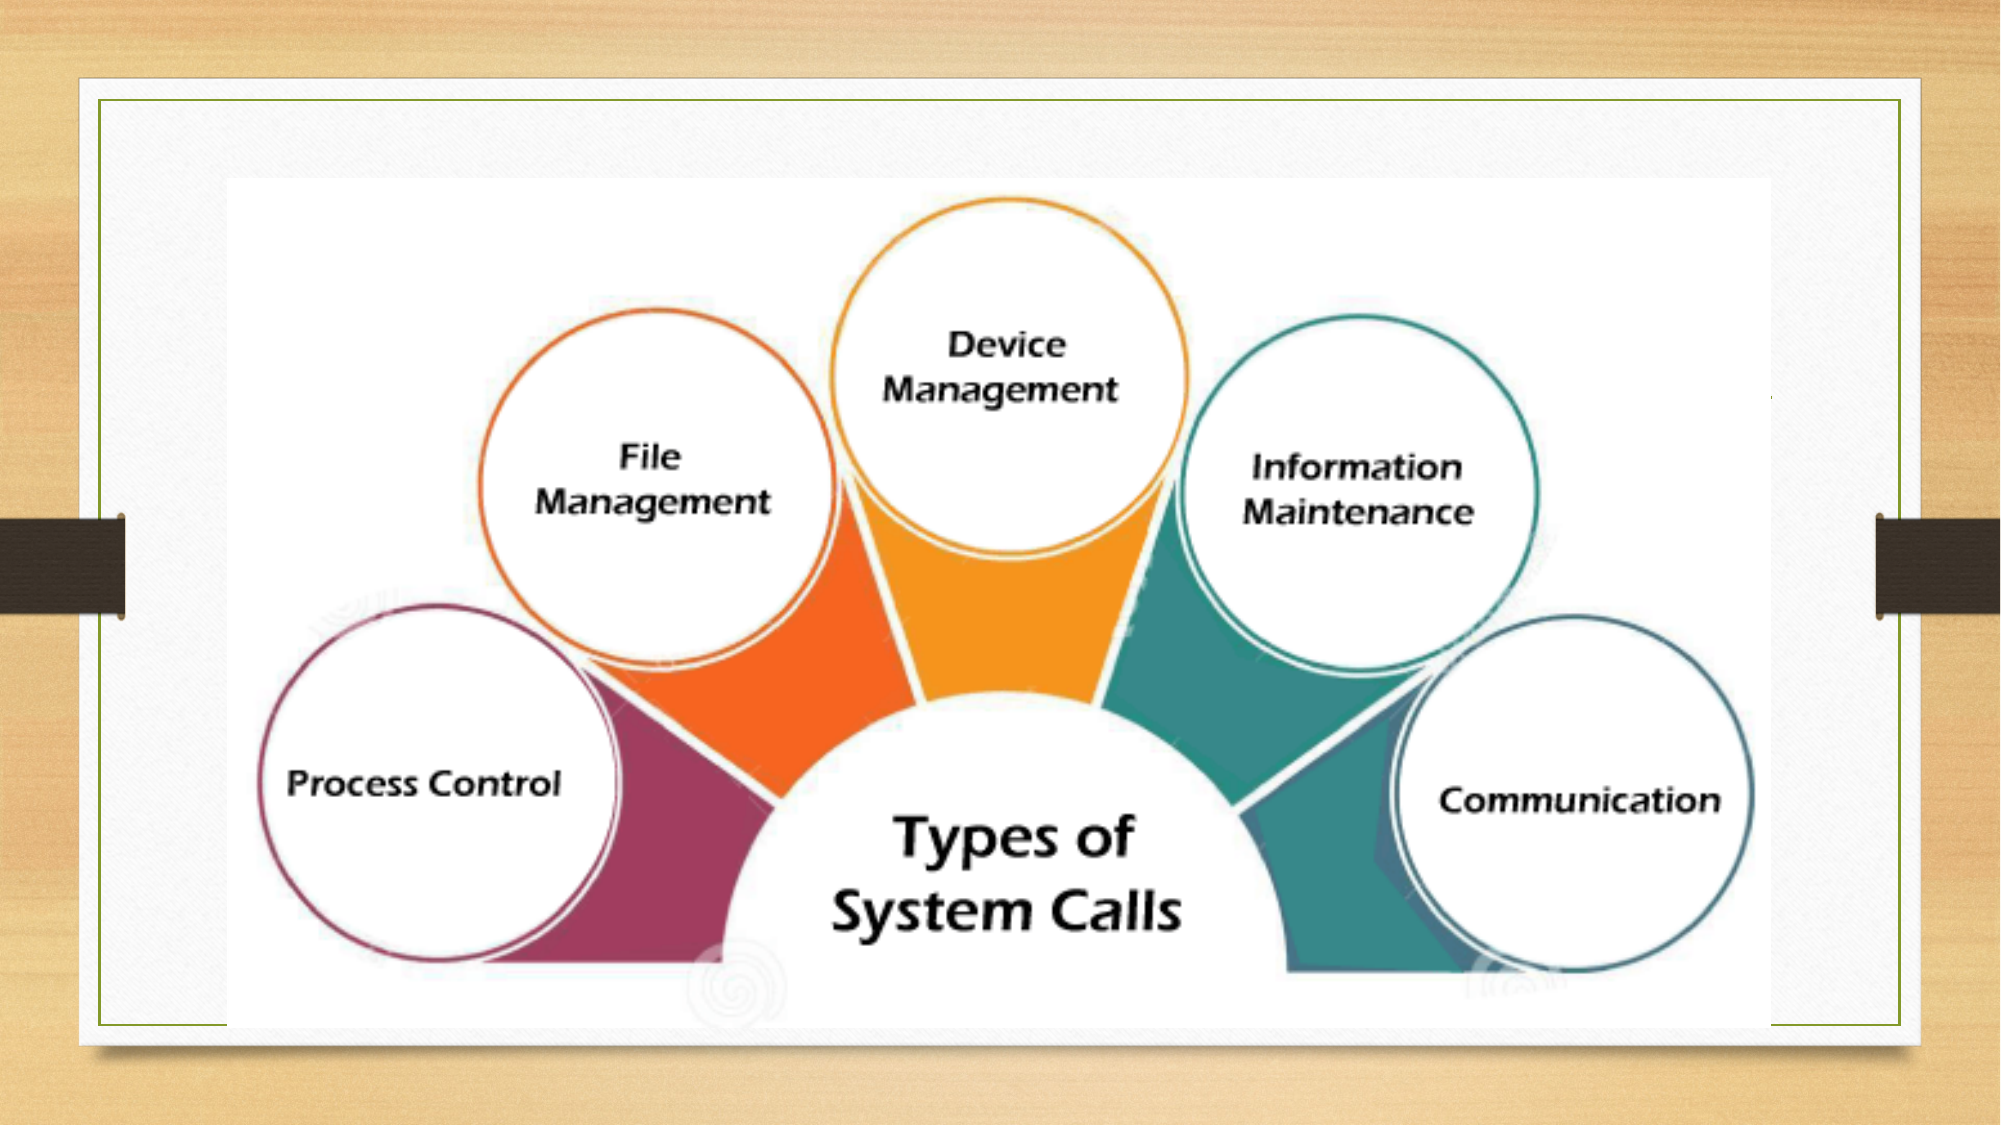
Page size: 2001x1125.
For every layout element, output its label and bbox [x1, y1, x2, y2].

list [226, 178, 1771, 1029]
picture [0, 0, 2001, 1125]
